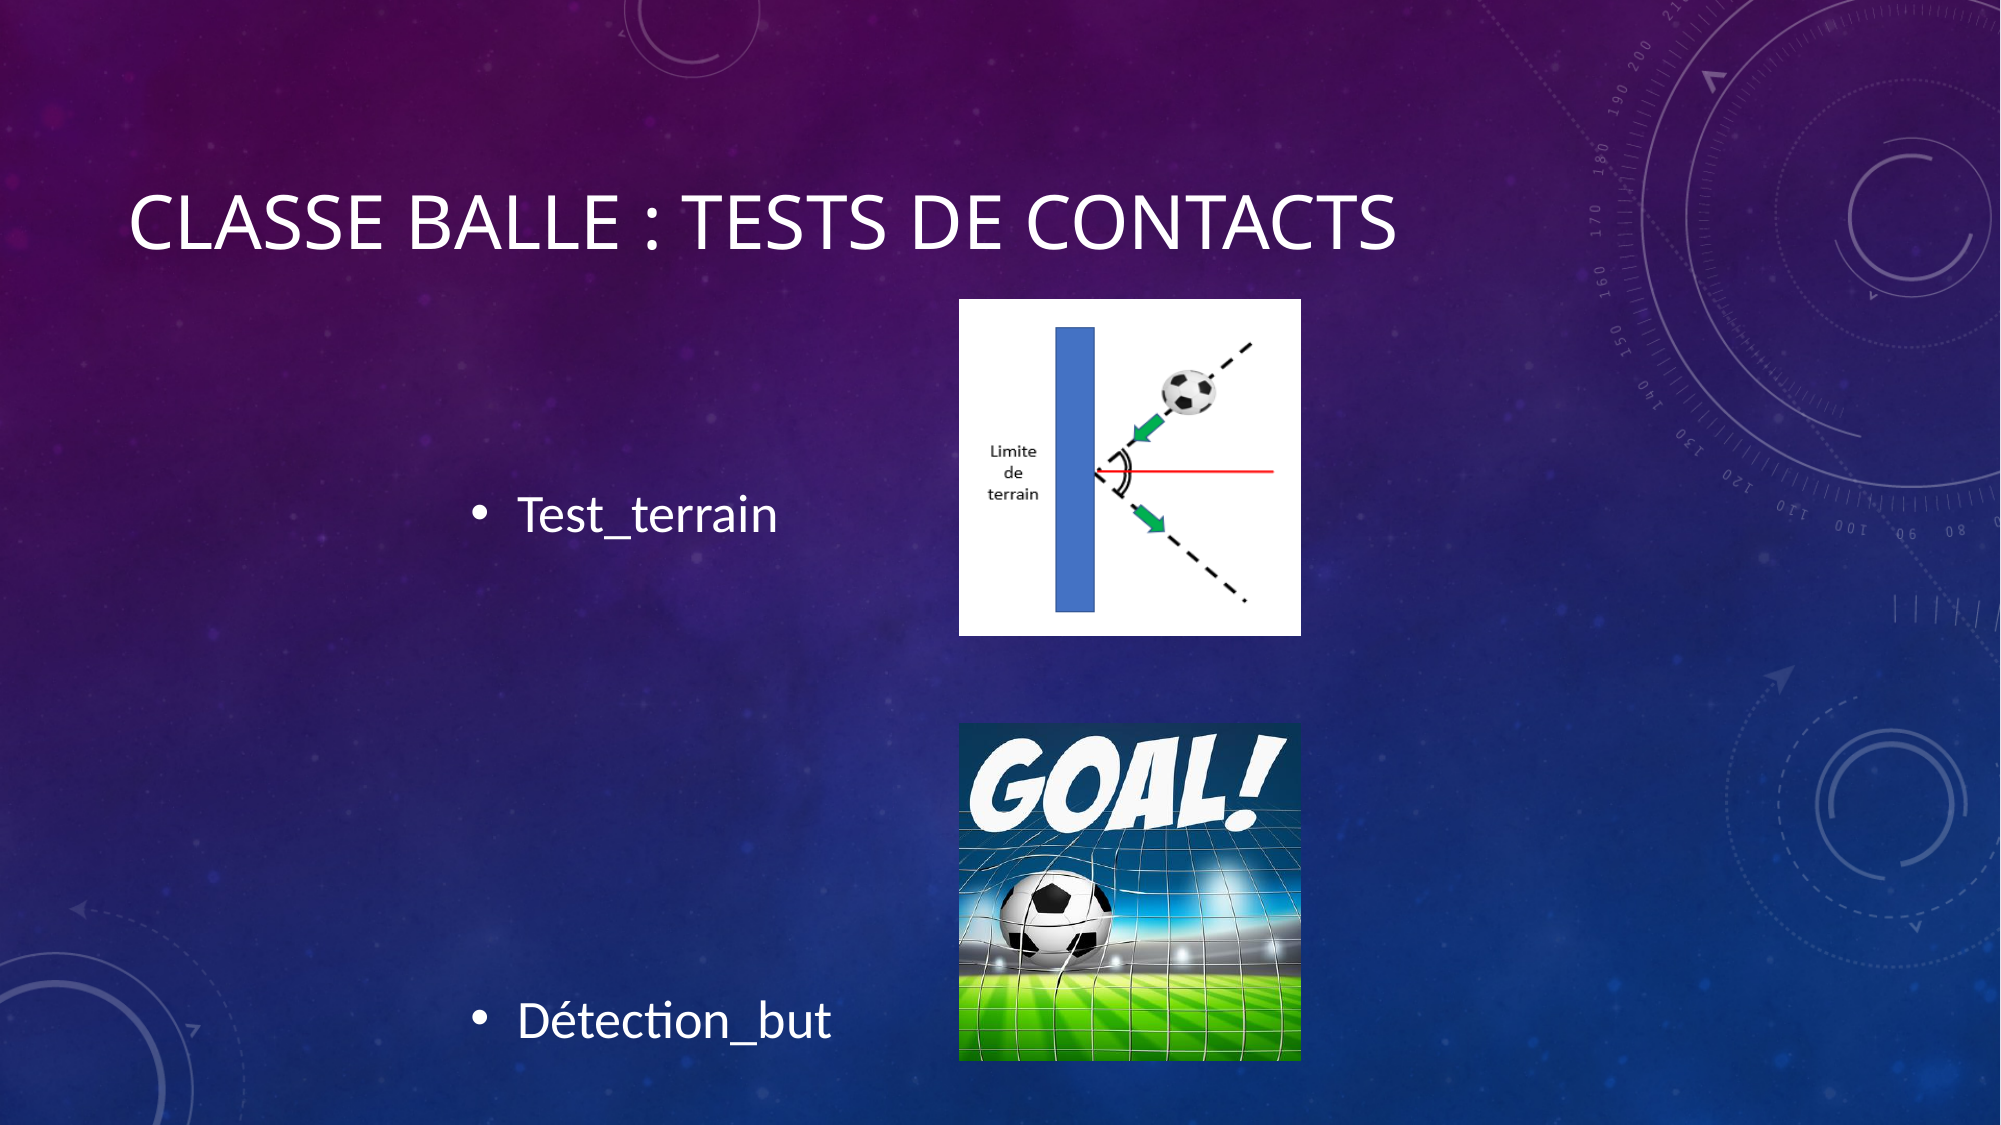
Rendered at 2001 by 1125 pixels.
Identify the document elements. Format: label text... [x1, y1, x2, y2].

title Classe Balle : tests de contacts [112, 99, 1775, 339]
list Test_terrain Détection_but [455, 387, 1284, 1061]
picture [0, 0, 2001, 1125]
